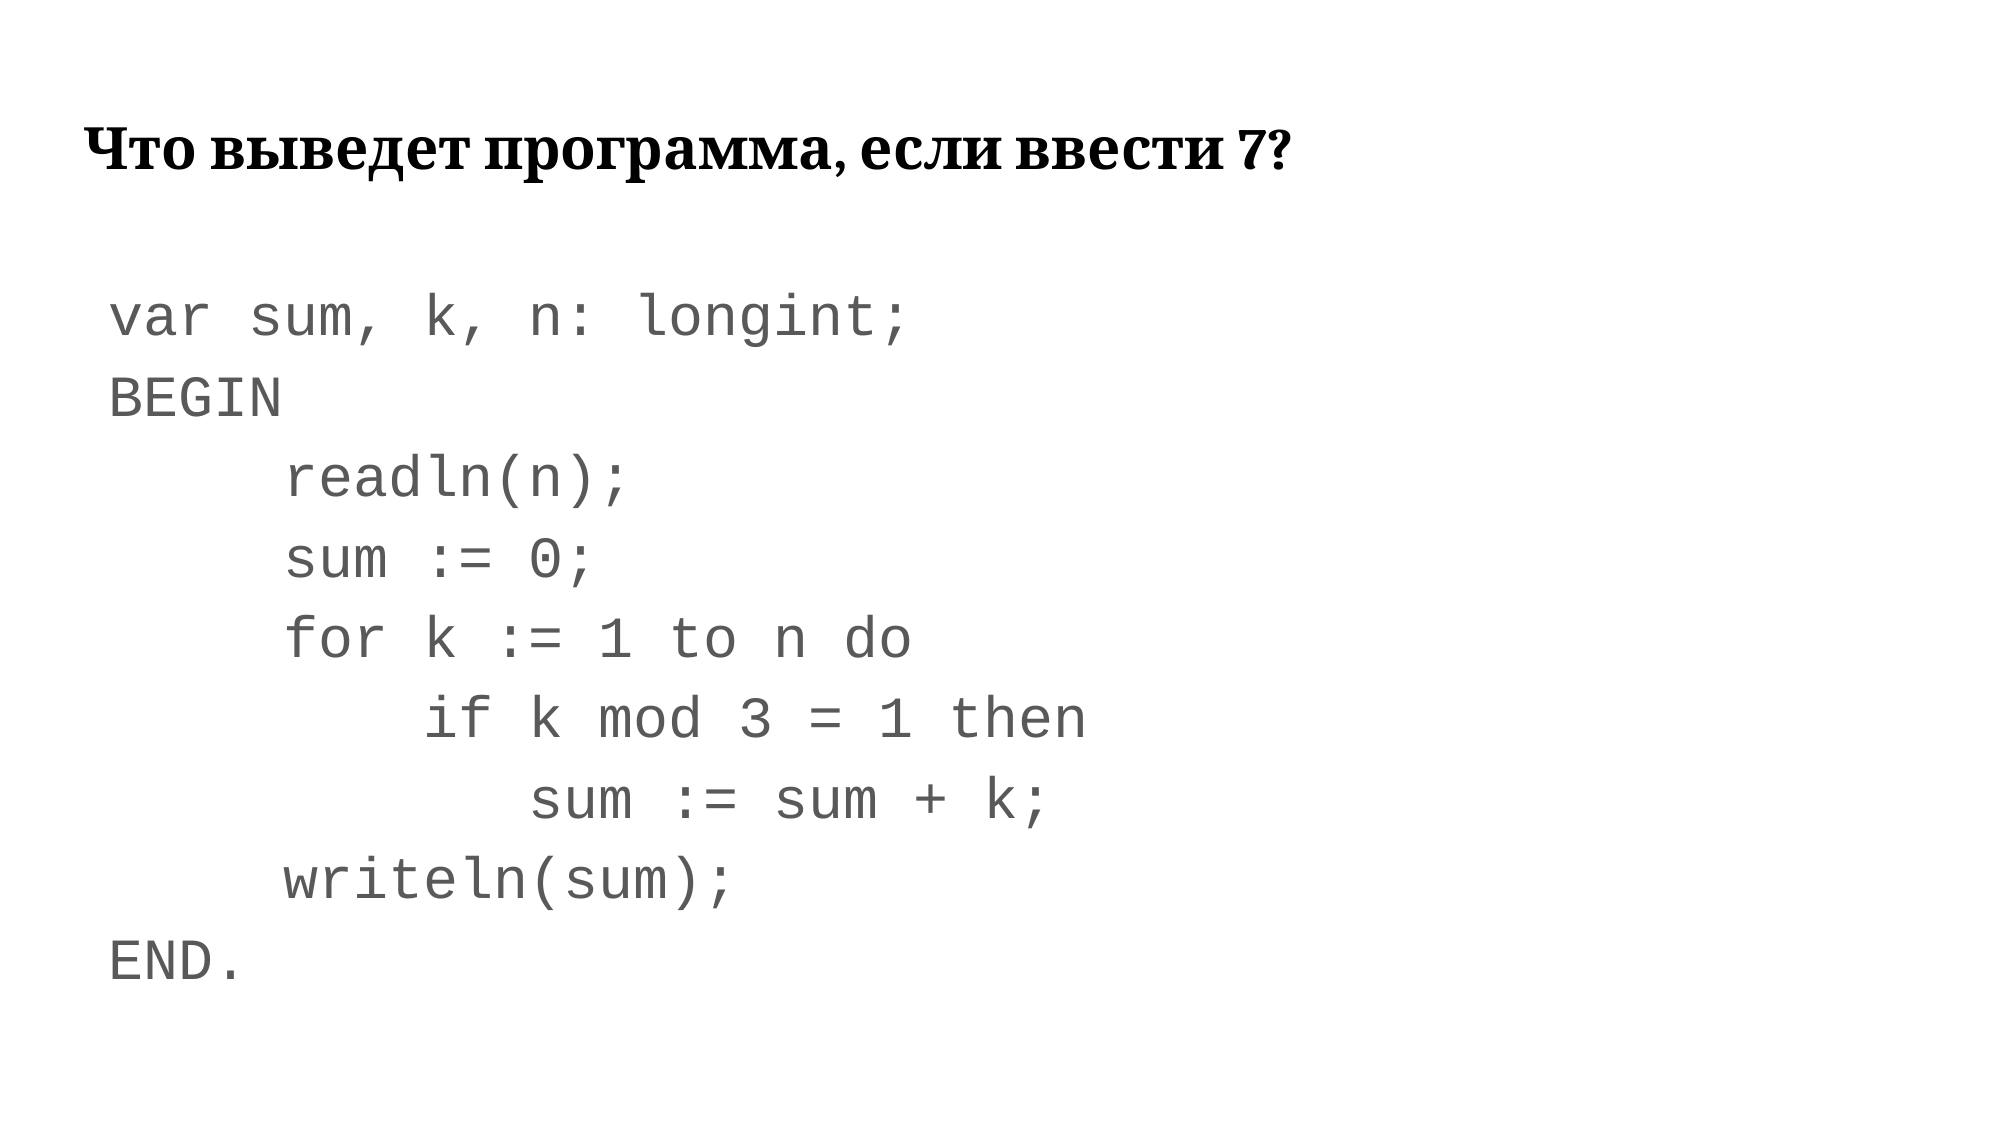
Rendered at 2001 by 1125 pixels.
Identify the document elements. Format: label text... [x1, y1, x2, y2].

title Что выведет программа, если ввести 7? [68, 95, 1932, 222]
list var sum, k, n: longint; BEGIN readln(n); sum := 0; for k := 1 to n do if k mod 3 = 1 then sum := sum + k; writeln(sum); END. [68, 252, 1932, 1000]
